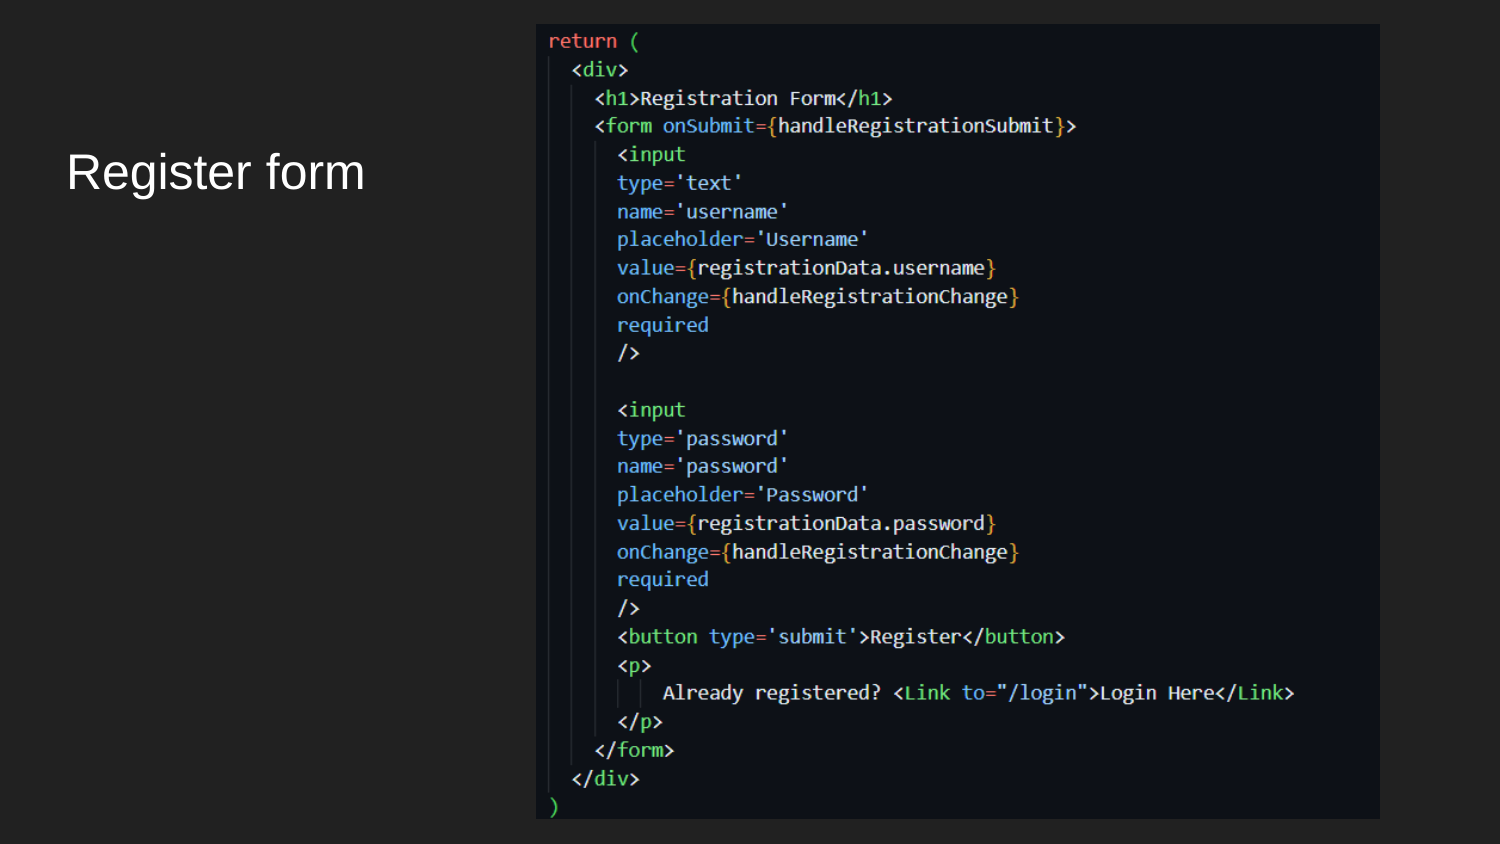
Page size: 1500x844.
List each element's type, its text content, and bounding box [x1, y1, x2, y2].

picture [536, 24, 1380, 819]
title Register form [51, 91, 512, 216]
